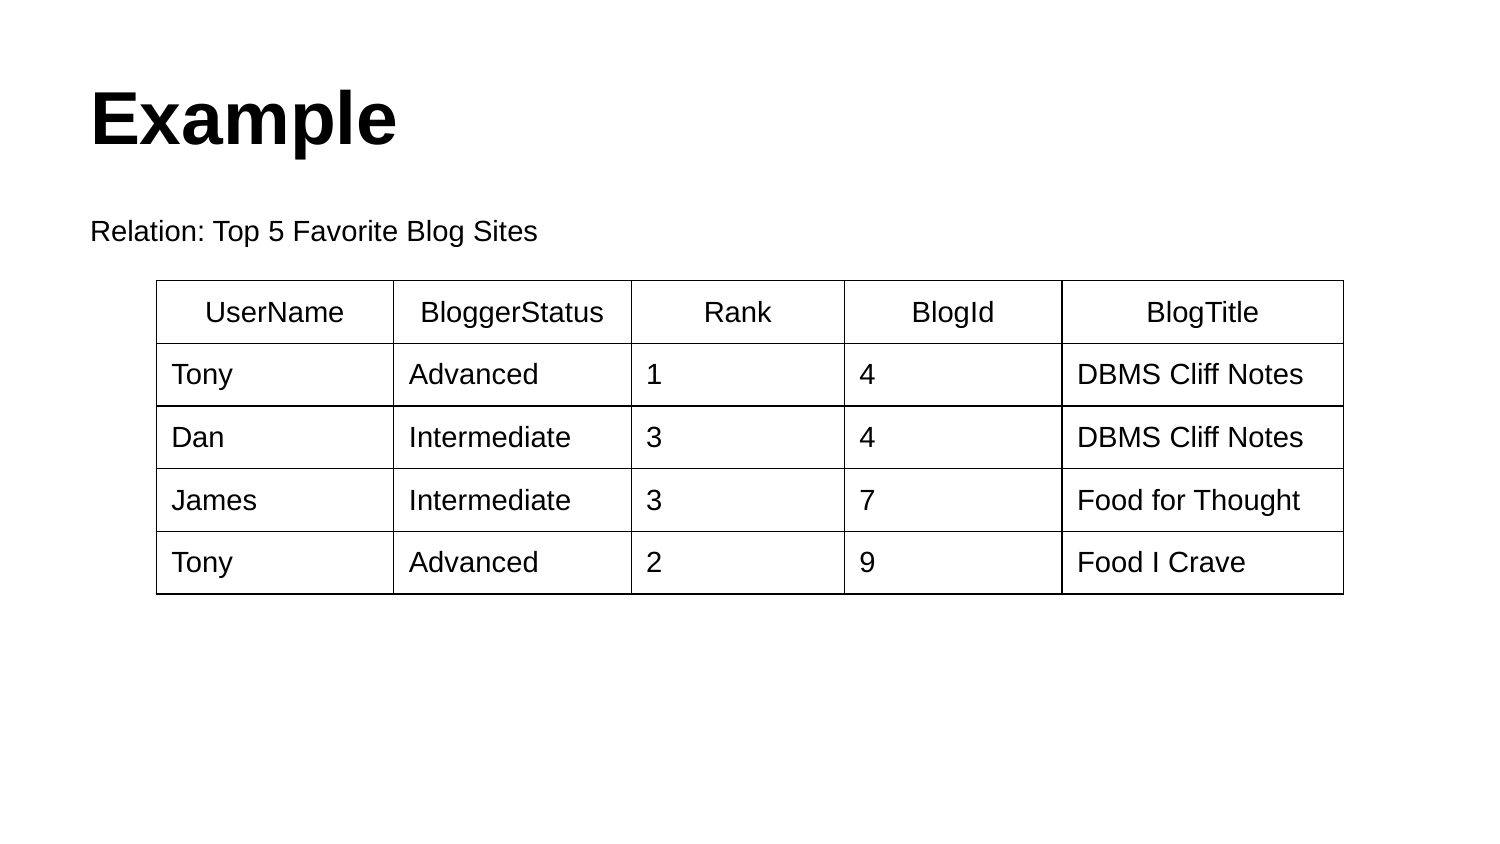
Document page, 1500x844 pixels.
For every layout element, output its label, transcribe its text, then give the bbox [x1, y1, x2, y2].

table_cell Dan [157, 407, 393, 468]
table_header UserName [157, 281, 393, 343]
table_cell Food for Thought [1063, 469, 1343, 531]
table_cell 9 [845, 532, 1061, 593]
table_cell 3 [632, 407, 844, 468]
table_cell 4 [845, 407, 1061, 468]
table_cell Intermediate [394, 469, 631, 531]
table_cell 3 [632, 469, 844, 531]
table_cell 2 [632, 532, 844, 593]
table_cell Advanced [394, 344, 631, 405]
table_cell Tony [157, 344, 393, 405]
table_header BlogId [845, 281, 1061, 343]
table_cell James [157, 469, 393, 531]
table_cell 4 [845, 344, 1061, 405]
table_cell 7 [845, 469, 1061, 531]
table_cell Food I Crave [1063, 532, 1343, 593]
table_cell DBMS Cliff Notes [1063, 344, 1343, 405]
table_cell Advanced [394, 532, 631, 593]
table_header Rank [632, 281, 844, 343]
table_cell 1 [632, 344, 844, 405]
table_cell DBMS Cliff Notes [1063, 407, 1343, 468]
table_header BlogTitle [1063, 281, 1343, 343]
table_cell Tony [157, 532, 393, 593]
table_header BloggerStatus [394, 281, 631, 343]
table_cell Intermediate [394, 407, 631, 468]
list Relation: Top 5 Favorite Blog Sites [75, 196, 1425, 808]
title Example [75, 33, 1425, 175]
